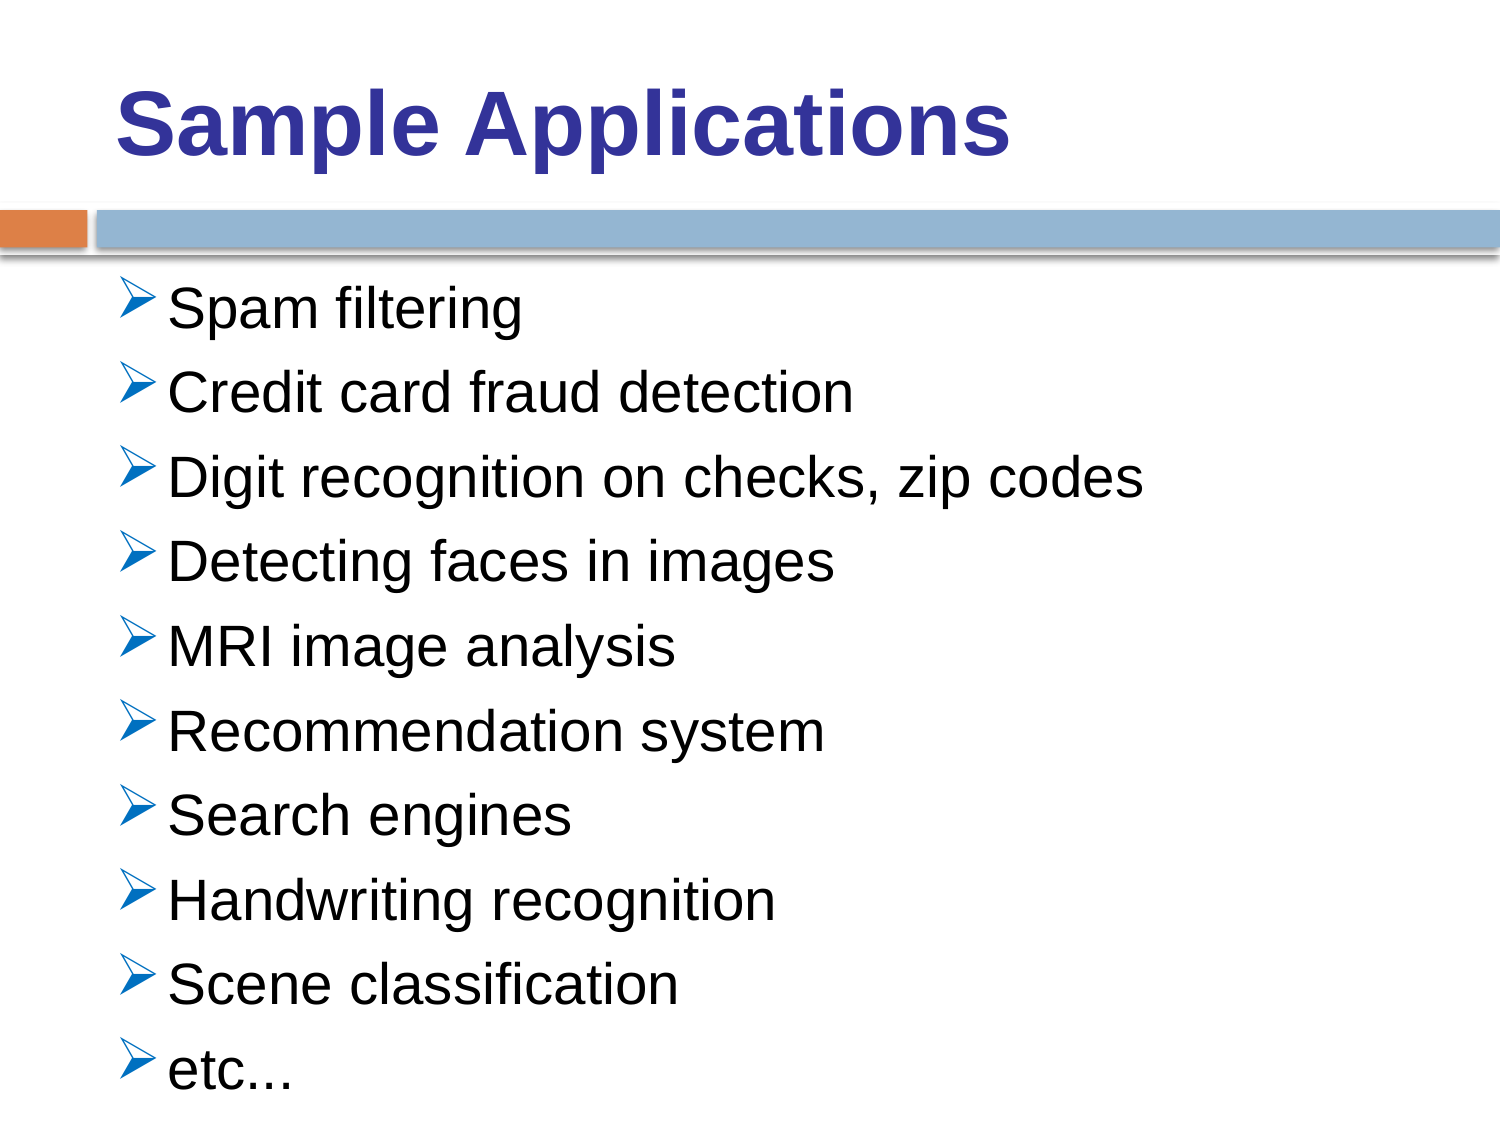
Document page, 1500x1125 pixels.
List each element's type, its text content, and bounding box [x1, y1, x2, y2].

title Sample Applications [100, 37, 1438, 200]
list Spam filtering Credit card fraud detection Digit recognition on checks, zip codes Detecting faces in images MRI image analysis Recommendation system Search engines Handwriting recognition Scene classification etc... [100, 262, 1438, 1000]
